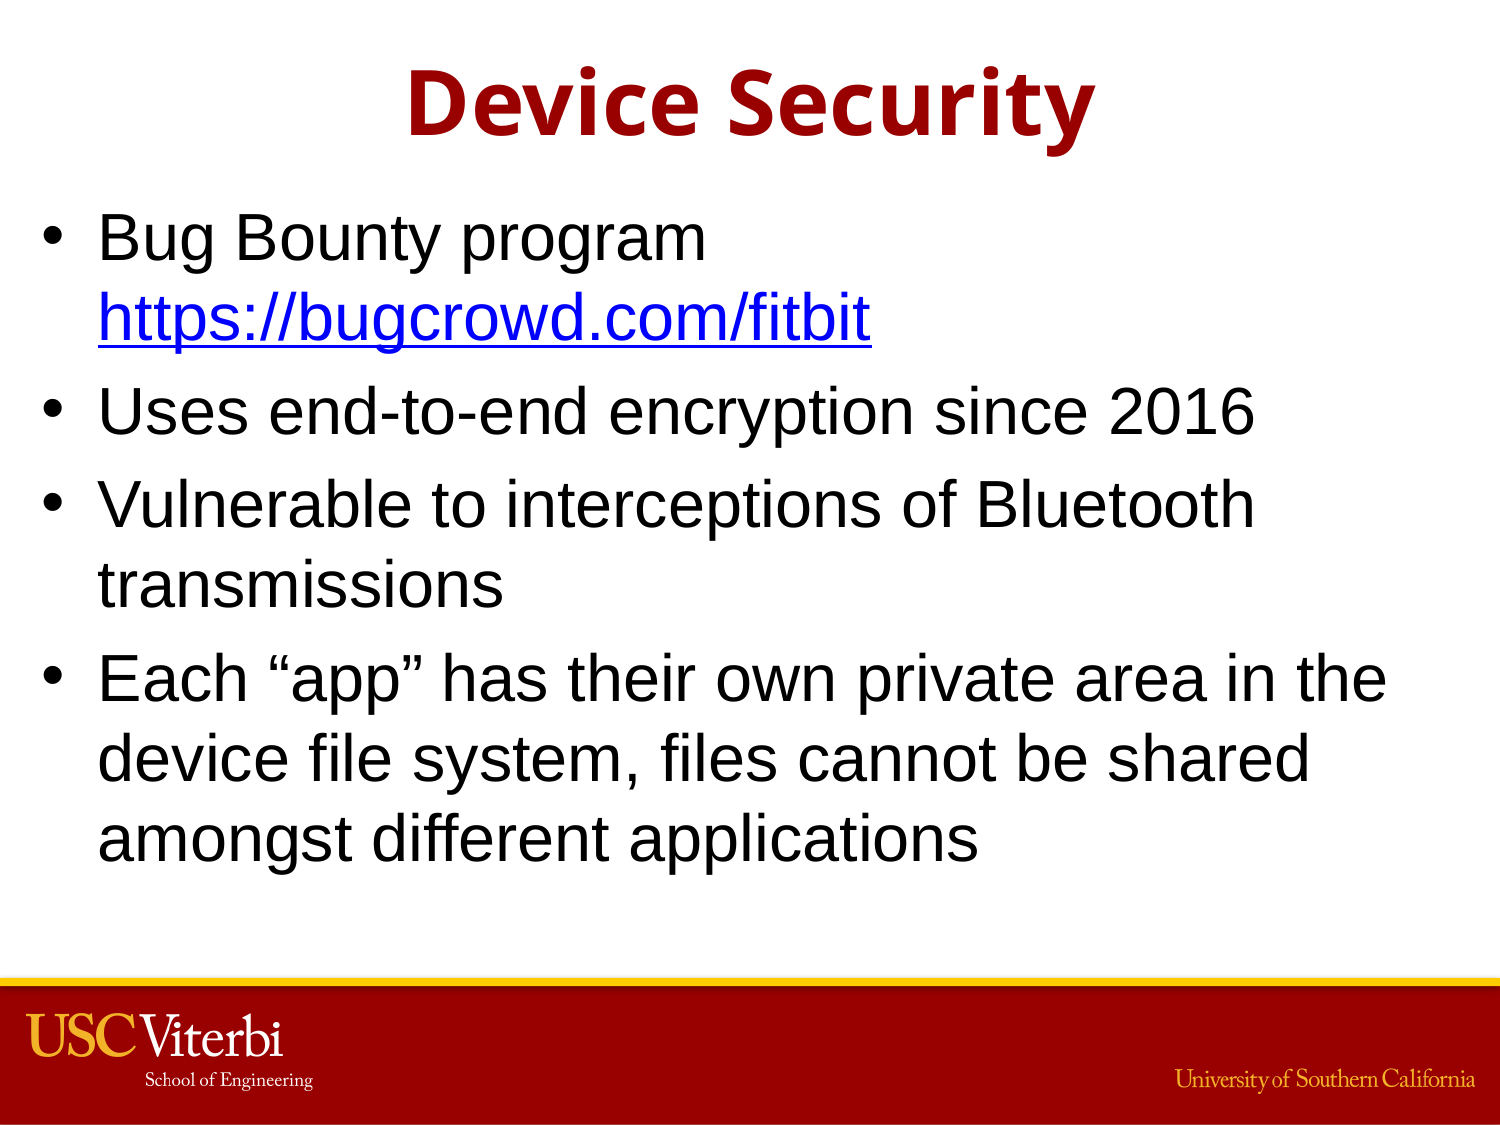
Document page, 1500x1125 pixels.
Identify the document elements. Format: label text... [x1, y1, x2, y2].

title Device Security [26, 36, 1475, 161]
picture [26, 1013, 313, 1091]
list Bug Bounty program https://bugcrowd.com/fitbit Uses end-to-end encryption since 2016 Vulnerable to interceptions of Bluetooth transmissions Each “app” has their own private area in the device file system, files cannot be shared amongst different applications [26, 186, 1475, 958]
picture [1175, 1068, 1475, 1094]
